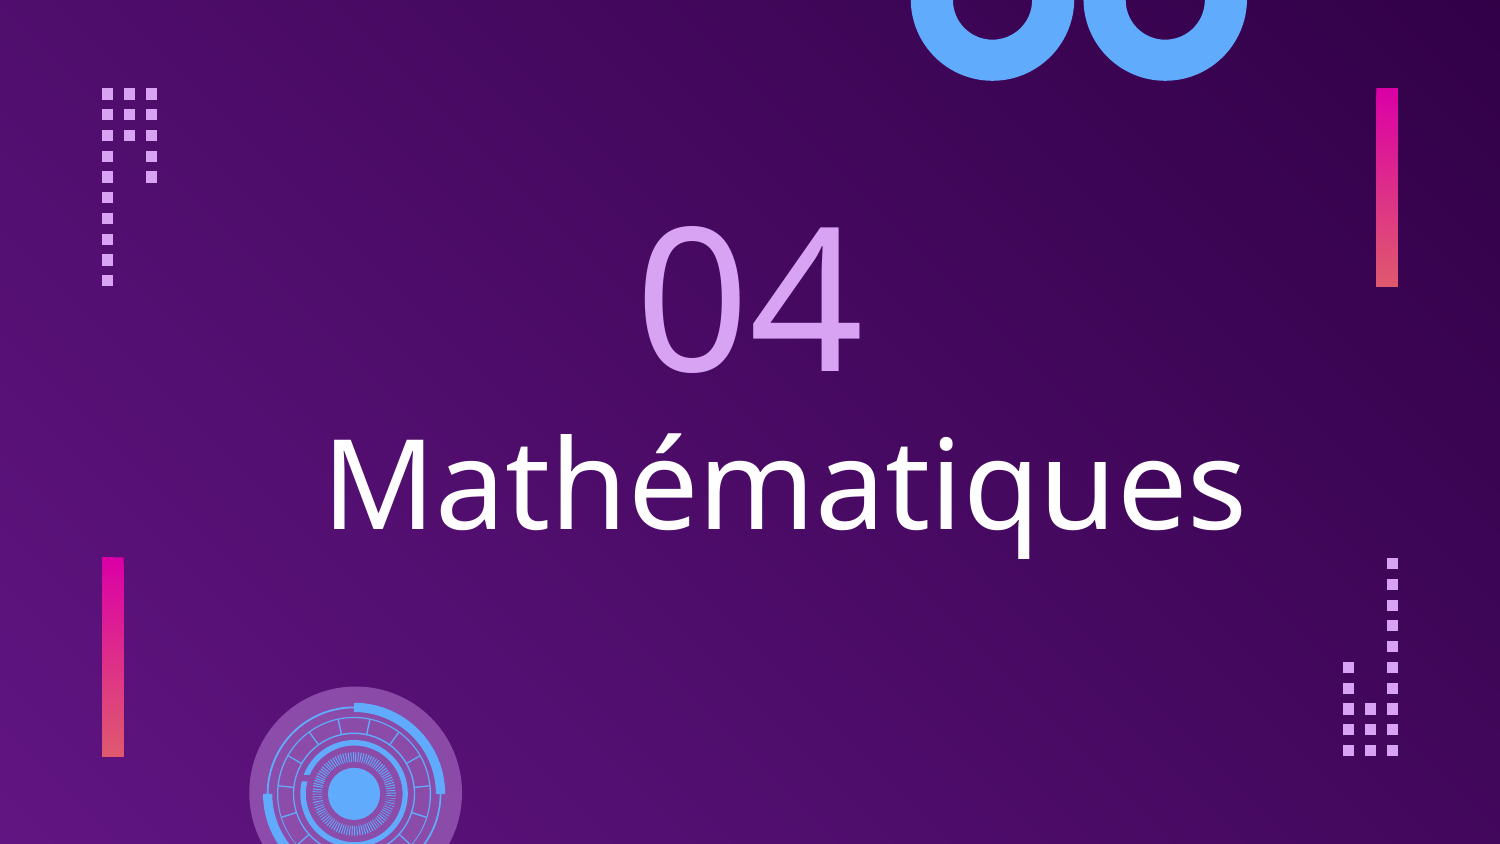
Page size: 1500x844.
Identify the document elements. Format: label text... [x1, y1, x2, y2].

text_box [101, 88, 158, 287]
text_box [1342, 557, 1399, 757]
title Mathématiques [295, 410, 1275, 549]
text_box [101, 557, 124, 757]
title 04 [575, 204, 925, 379]
text_box [1376, 87, 1399, 288]
